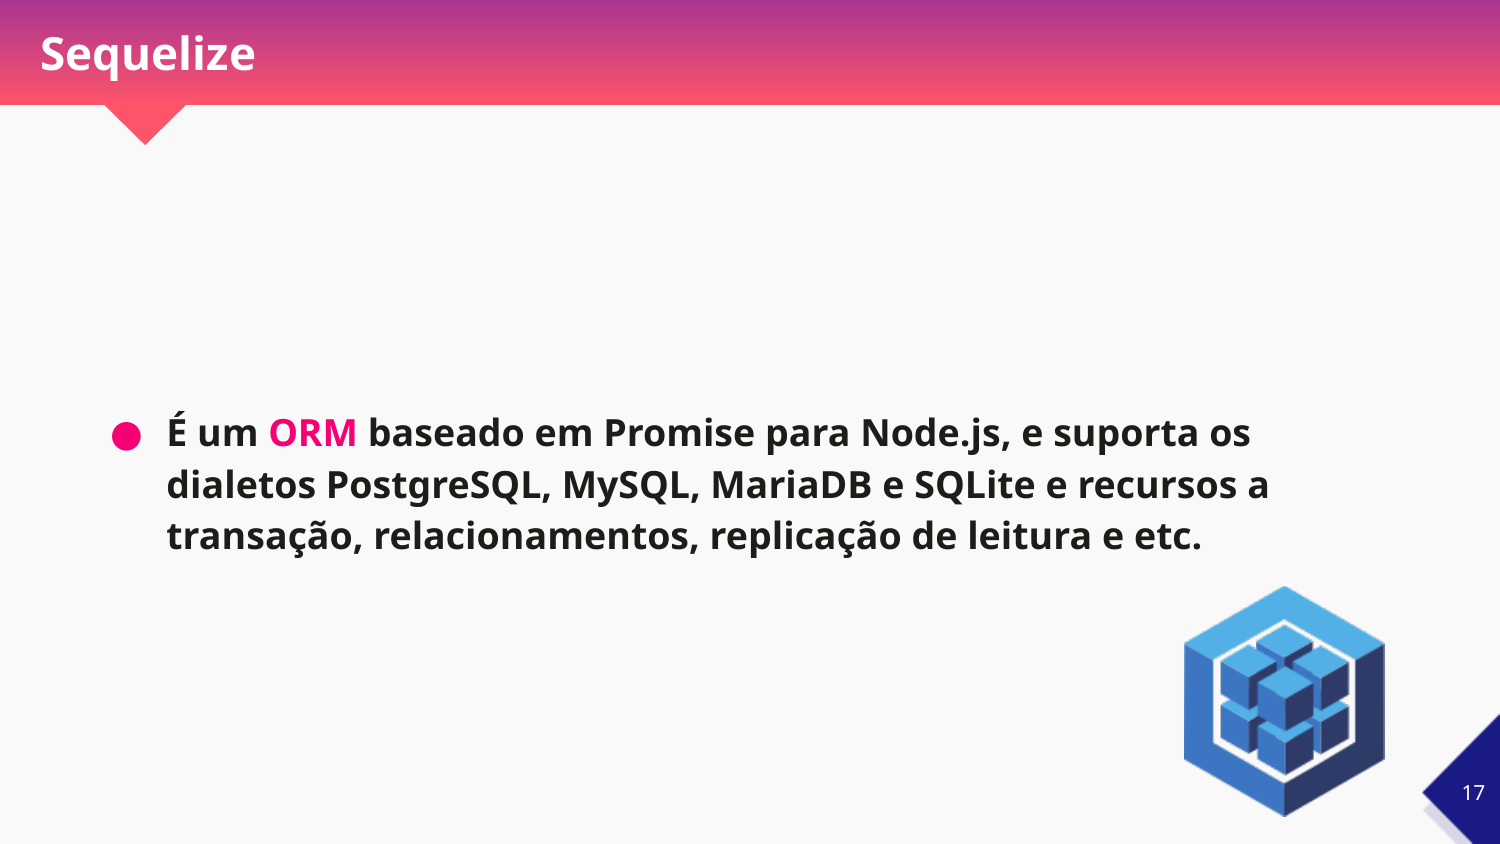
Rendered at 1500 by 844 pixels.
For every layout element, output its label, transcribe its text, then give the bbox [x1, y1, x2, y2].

picture [1417, 712, 1500, 844]
slide_number ‹#› [1446, 771, 1500, 817]
title Sequelize [25, 0, 1475, 105]
title É um ORM baseado em Promise para Node.js, e suporta os dialetos PostgreSQL, MySQL, MariaDB e SQLite e recursos a transação, relacionamentos, replicação de leitura e etc. [76, 221, 1418, 739]
picture [1184, 585, 1385, 817]
